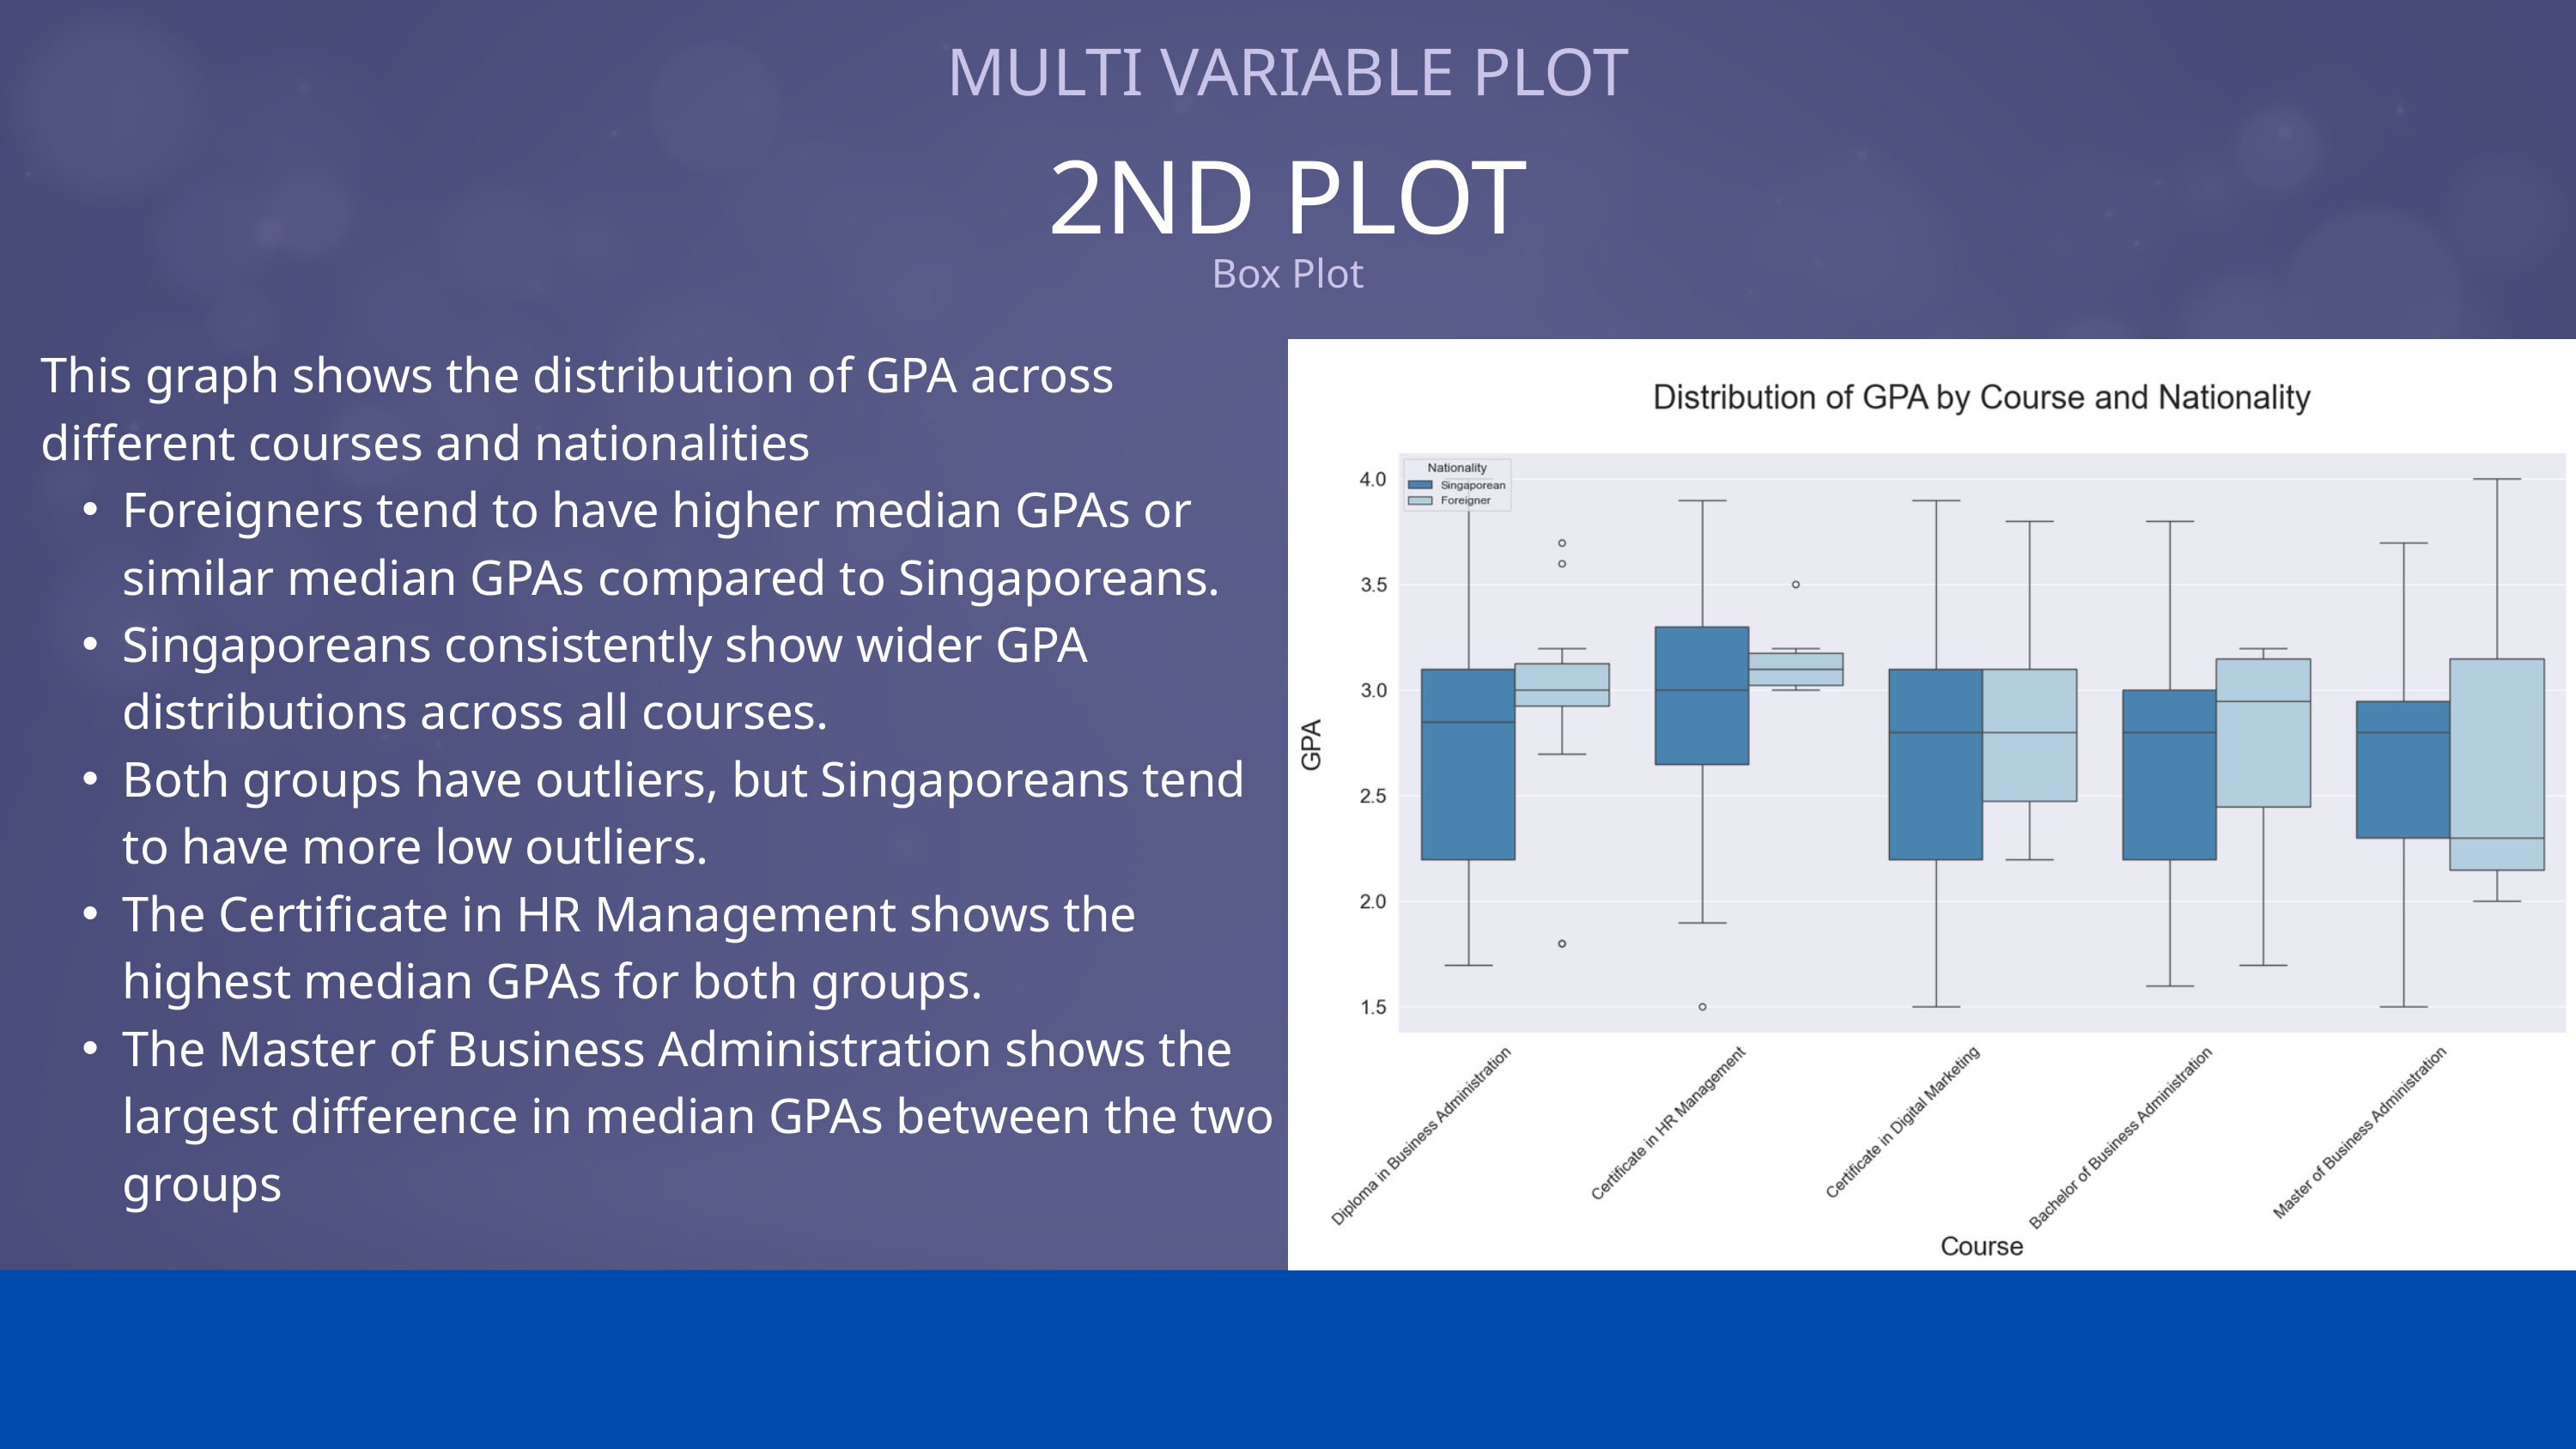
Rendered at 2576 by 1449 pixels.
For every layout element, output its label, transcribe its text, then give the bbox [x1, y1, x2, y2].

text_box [0, 1270, 2576, 1449]
text_box [1287, 339, 2576, 1266]
text_box 2ND PLOT [811, 112, 1765, 239]
text_box [0, 0, 2576, 1266]
text_box Box Plot [714, 239, 1862, 296]
text_box This graph shows the distribution of GPA across different courses and nationalities Foreigners tend to have higher median GPAs or similar median GPAs compared to Singaporeans. Singaporeans consistently show wider GPA distributions across all courses. Both groups have outliers, but Singaporeans tend to have more low outliers. The Certificate in HR Management shows the highest median GPAs for both groups. The Master of Business Administration shows the largest difference in median GPAs between the two groups [40, 335, 1288, 1211]
text_box MULTI VARIABLE PLOT [874, 16, 1702, 109]
